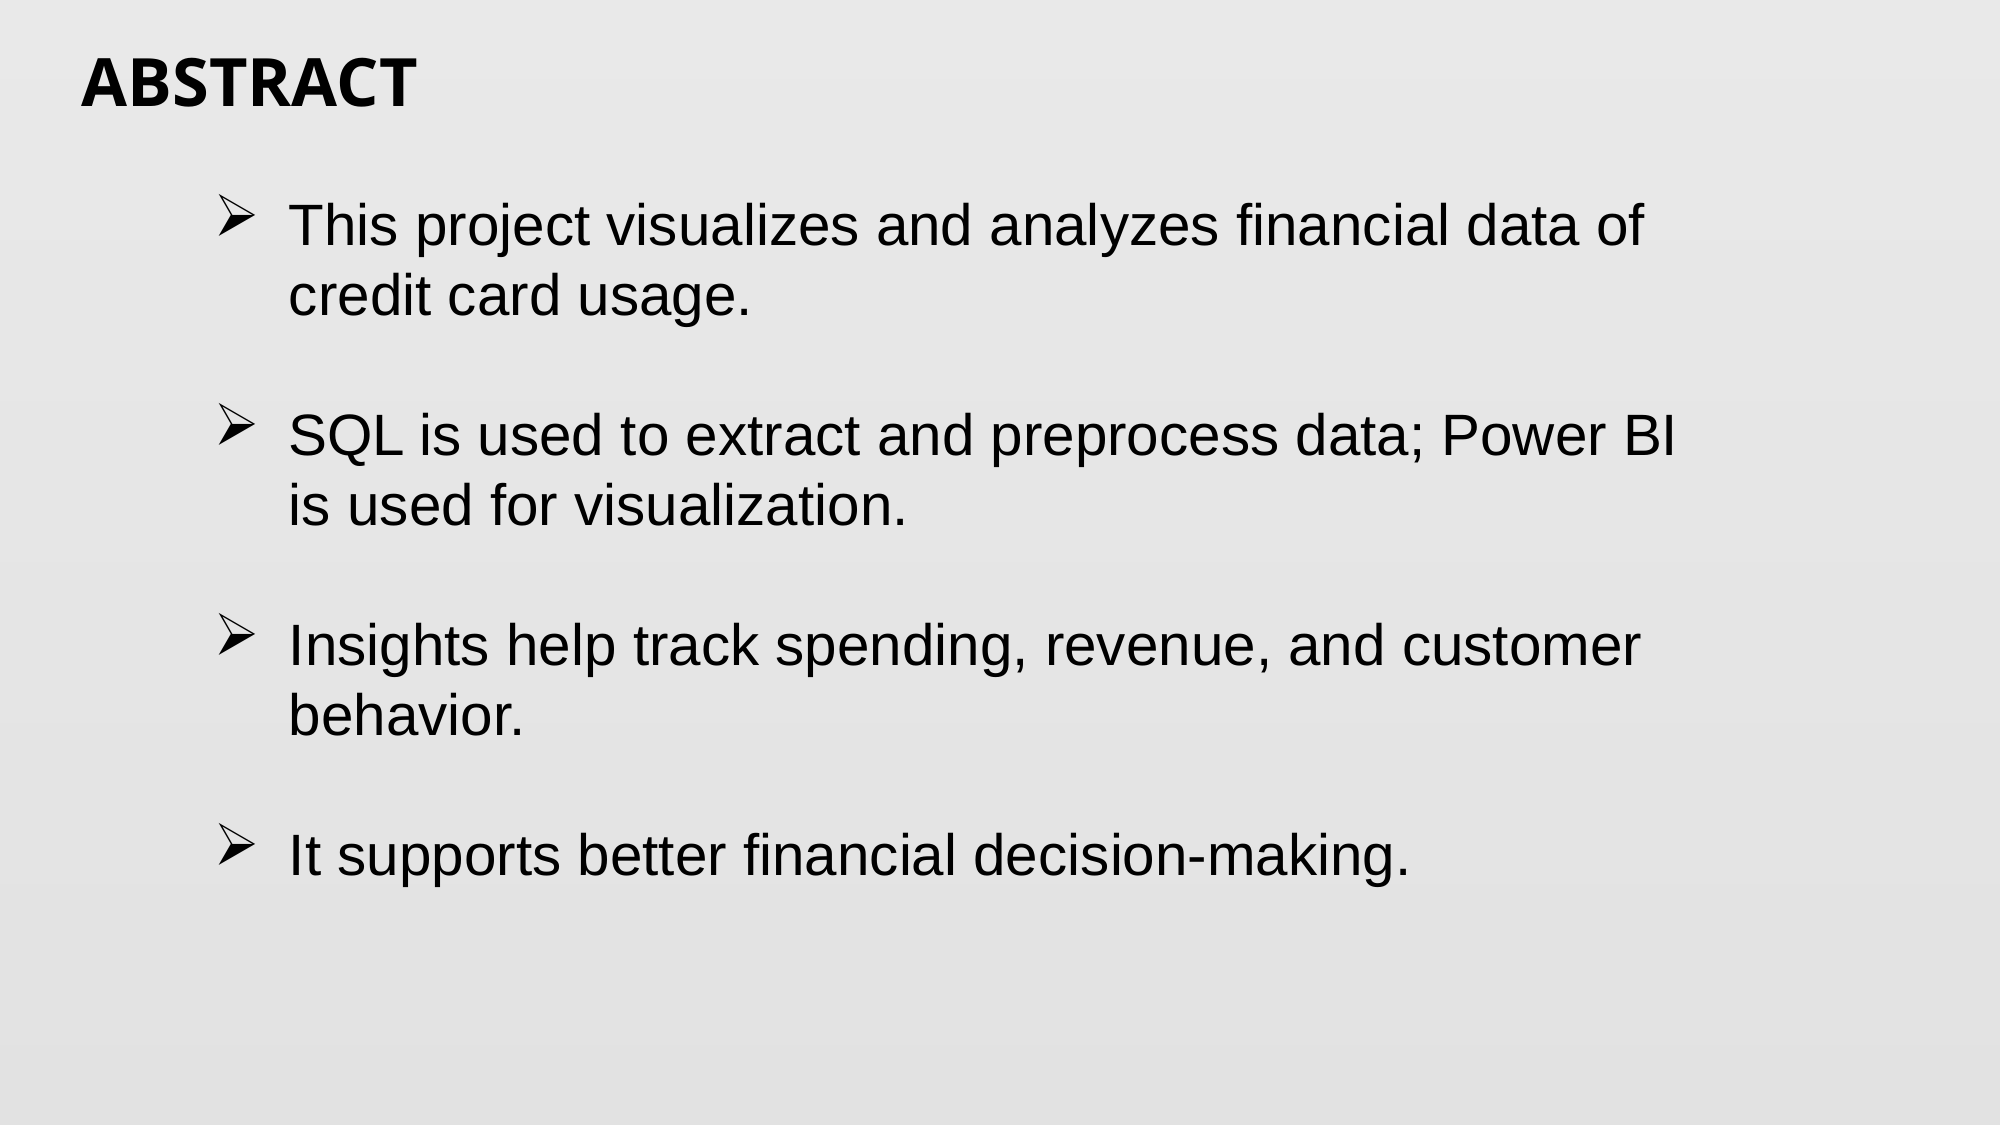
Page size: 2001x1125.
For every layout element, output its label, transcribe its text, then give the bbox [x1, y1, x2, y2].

title ABSTRACT [2, 22, 498, 129]
subtitle This project visualizes and analyzes financial data of credit card usage. SQL is used to extract and preprocess data; Power BI is used for visualization. Insights help track spending, revenue, and customer behavior. It supports better financial decision-making. [198, 179, 1753, 895]
